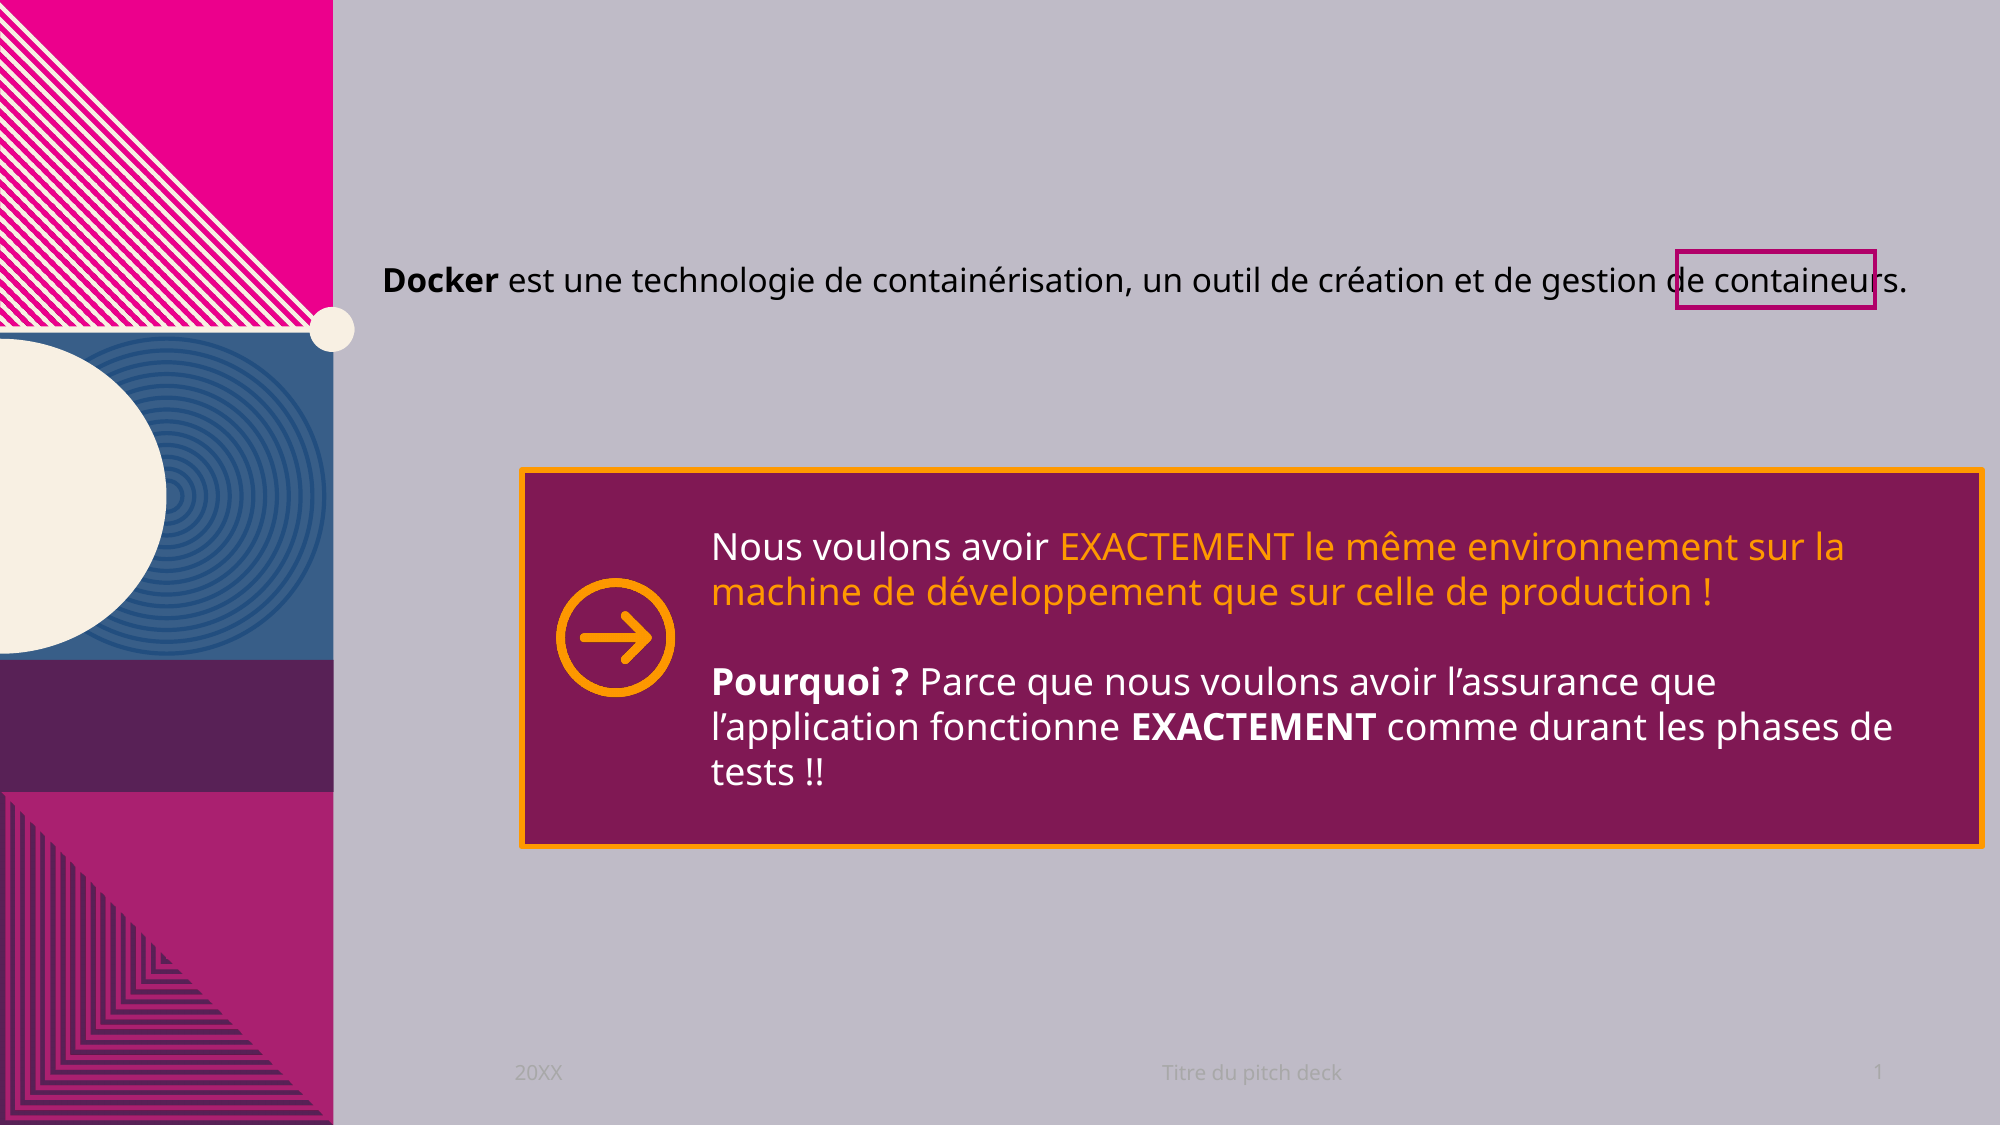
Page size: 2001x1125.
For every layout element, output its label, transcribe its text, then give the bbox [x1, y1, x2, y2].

picture [540, 562, 691, 713]
picture [0, 2, 334, 326]
footer Titre du pitch deck [1064, 1041, 1440, 1102]
text_box [1676, 251, 1876, 308]
text_box Docker est une technologie de containérisation, un outil de création et de gestion de containeurs. [1876, 251, 2000, 307]
slide_number 20XX [499, 1042, 680, 1103]
slide_number 1 [1824, 1042, 1900, 1103]
text_box Docker est une technologie de containérisation, un outil de création et de gestion de containeurs. [367, 251, 1676, 307]
text_box Nous voulons avoir EXACTEMENT le même environnement sur la machine de développement que sur celle de production ! Pourquoi ? Parce que nous voulons avoir l’assurance que l’application fonctionne EXACTEMENT comme durant les phases de tests !! [521, 470, 1983, 847]
picture [0, 792, 333, 1125]
